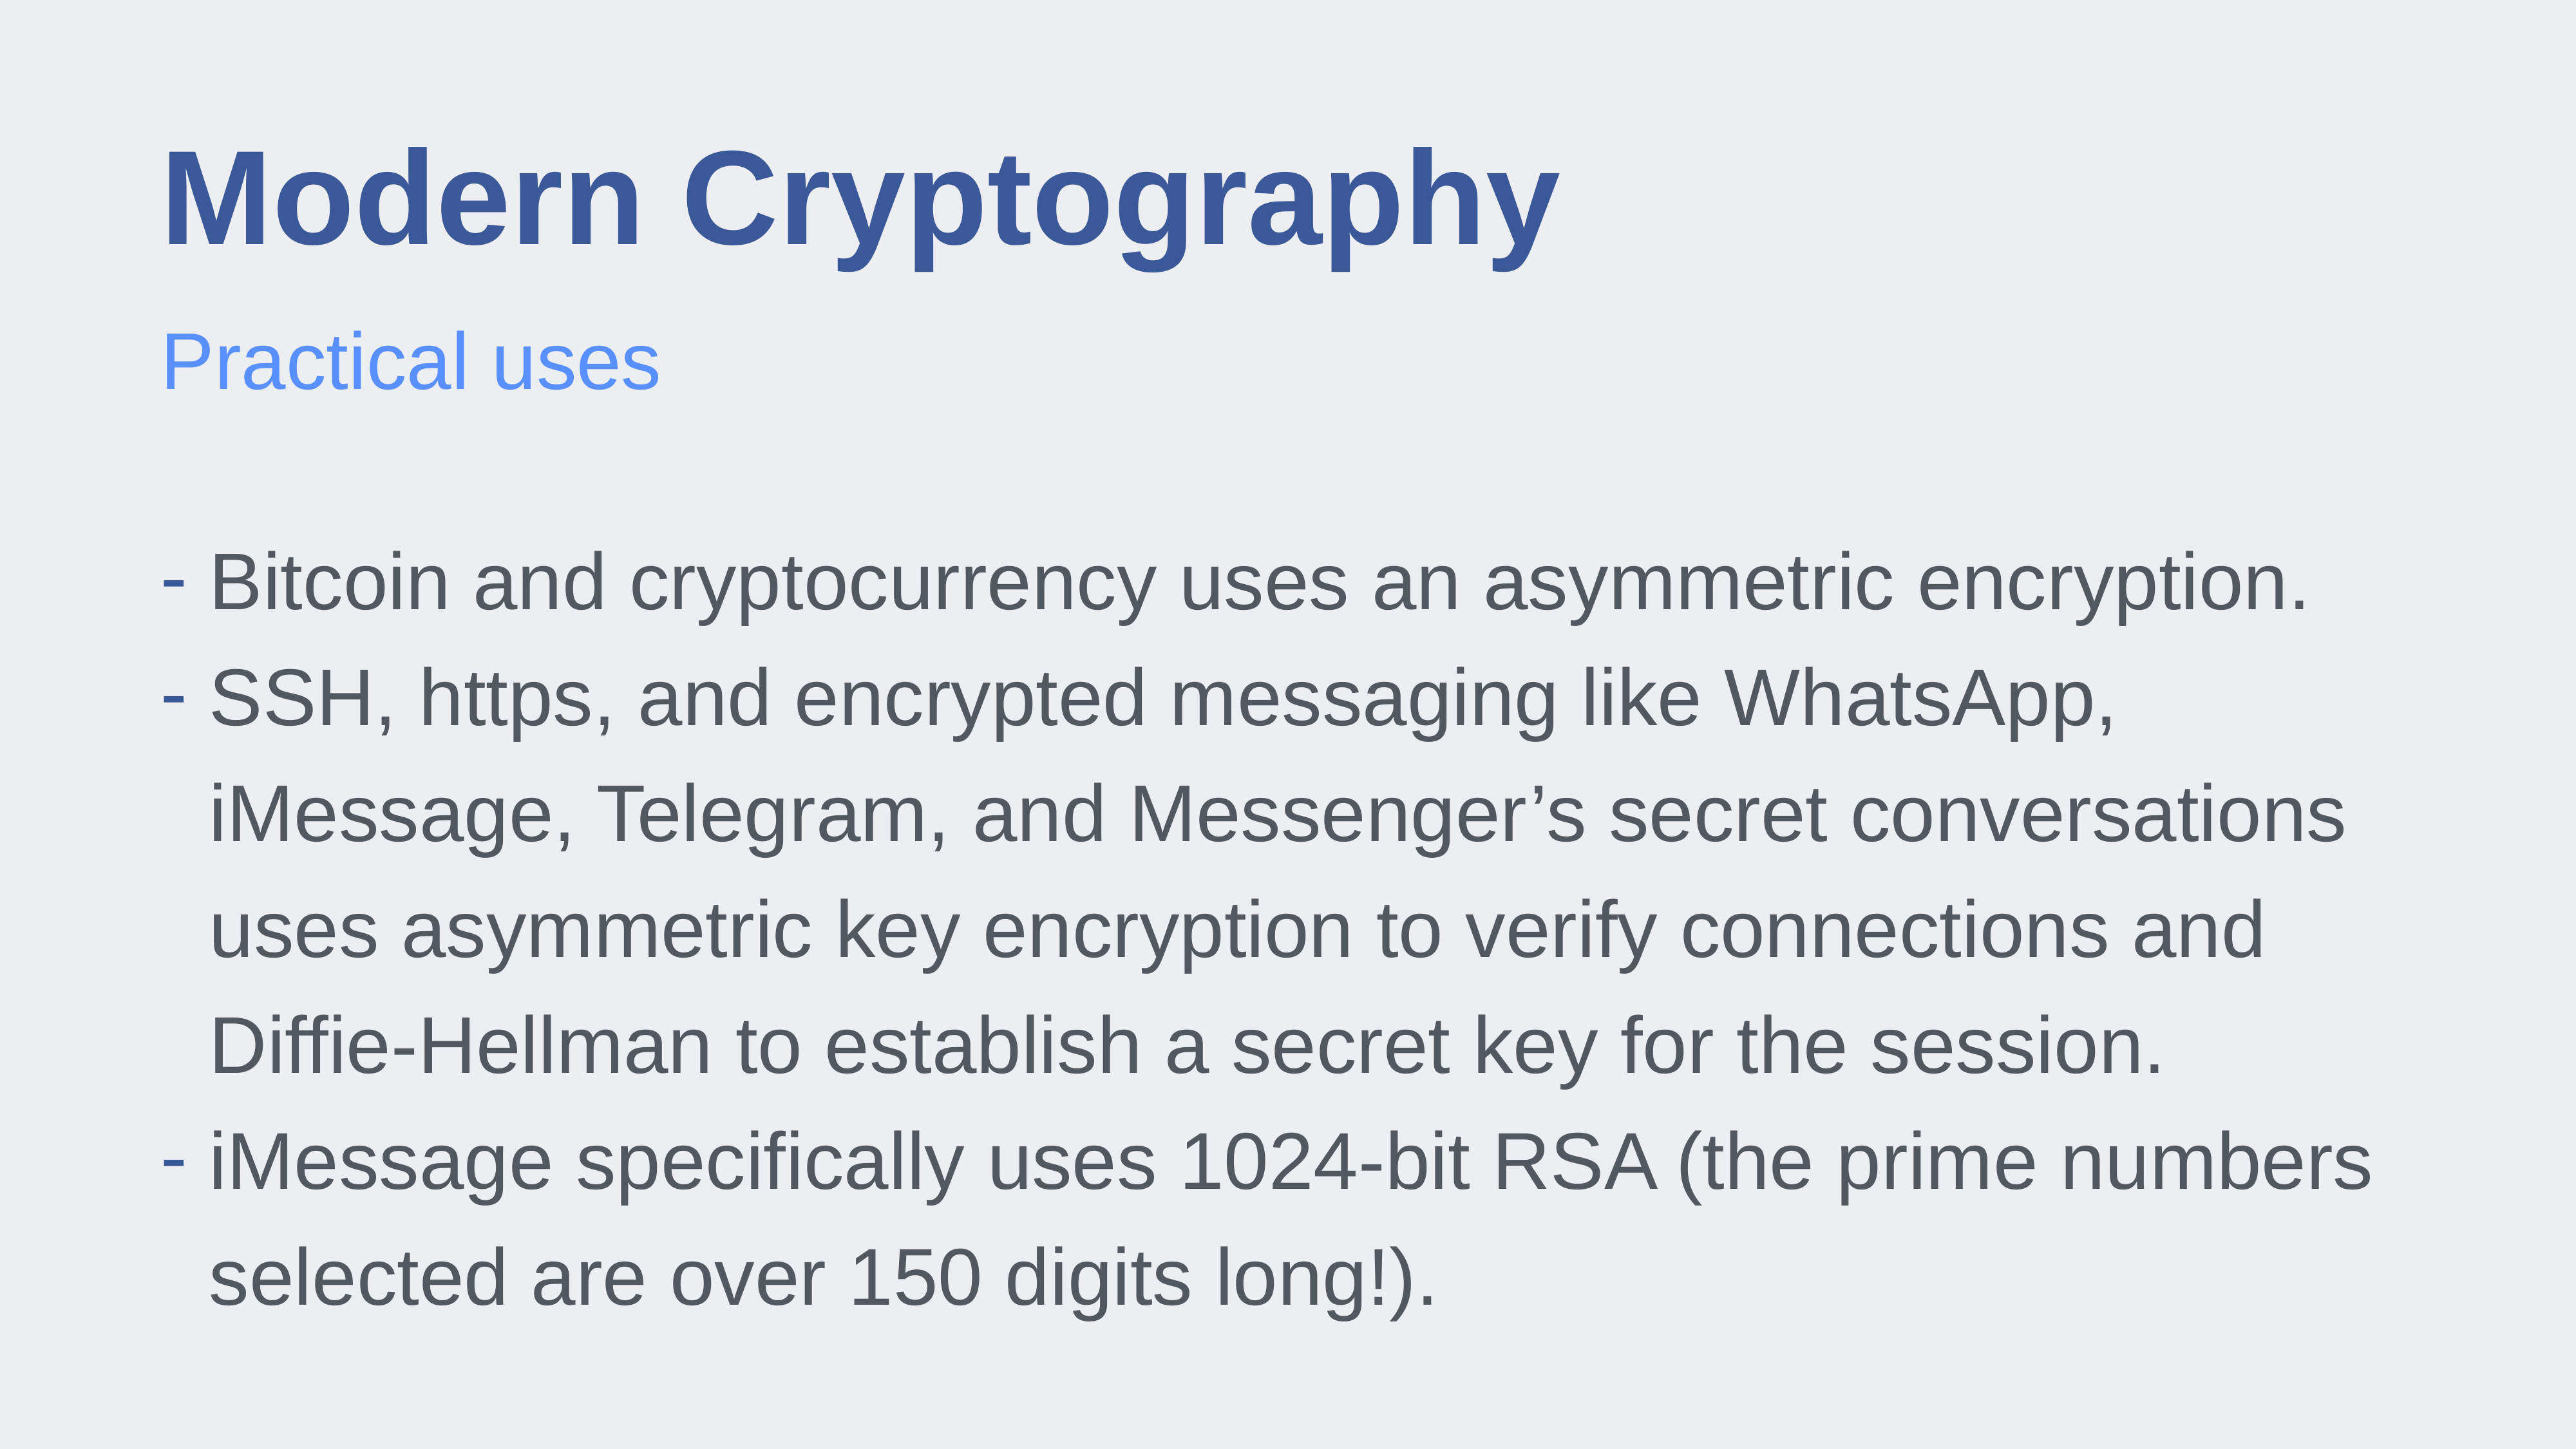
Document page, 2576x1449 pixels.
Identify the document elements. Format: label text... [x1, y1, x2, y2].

title Modern Cryptography [160, 109, 2415, 305]
list Practical uses [160, 308, 2415, 427]
list Bitcoin and cryptocurrency uses an asymmetric encryption. SSH, https, and encrypted messaging like WhatsApp, iMessage, Telegram, and Messenger’s secret conversations uses asymmetric key encryption to verify connections and Diffie-Hellman to establish a secret key for the session. iMessage specifically uses 1024-bit RSA (the prime numbers selected are over 150 digits long!). [160, 509, 2415, 1435]
